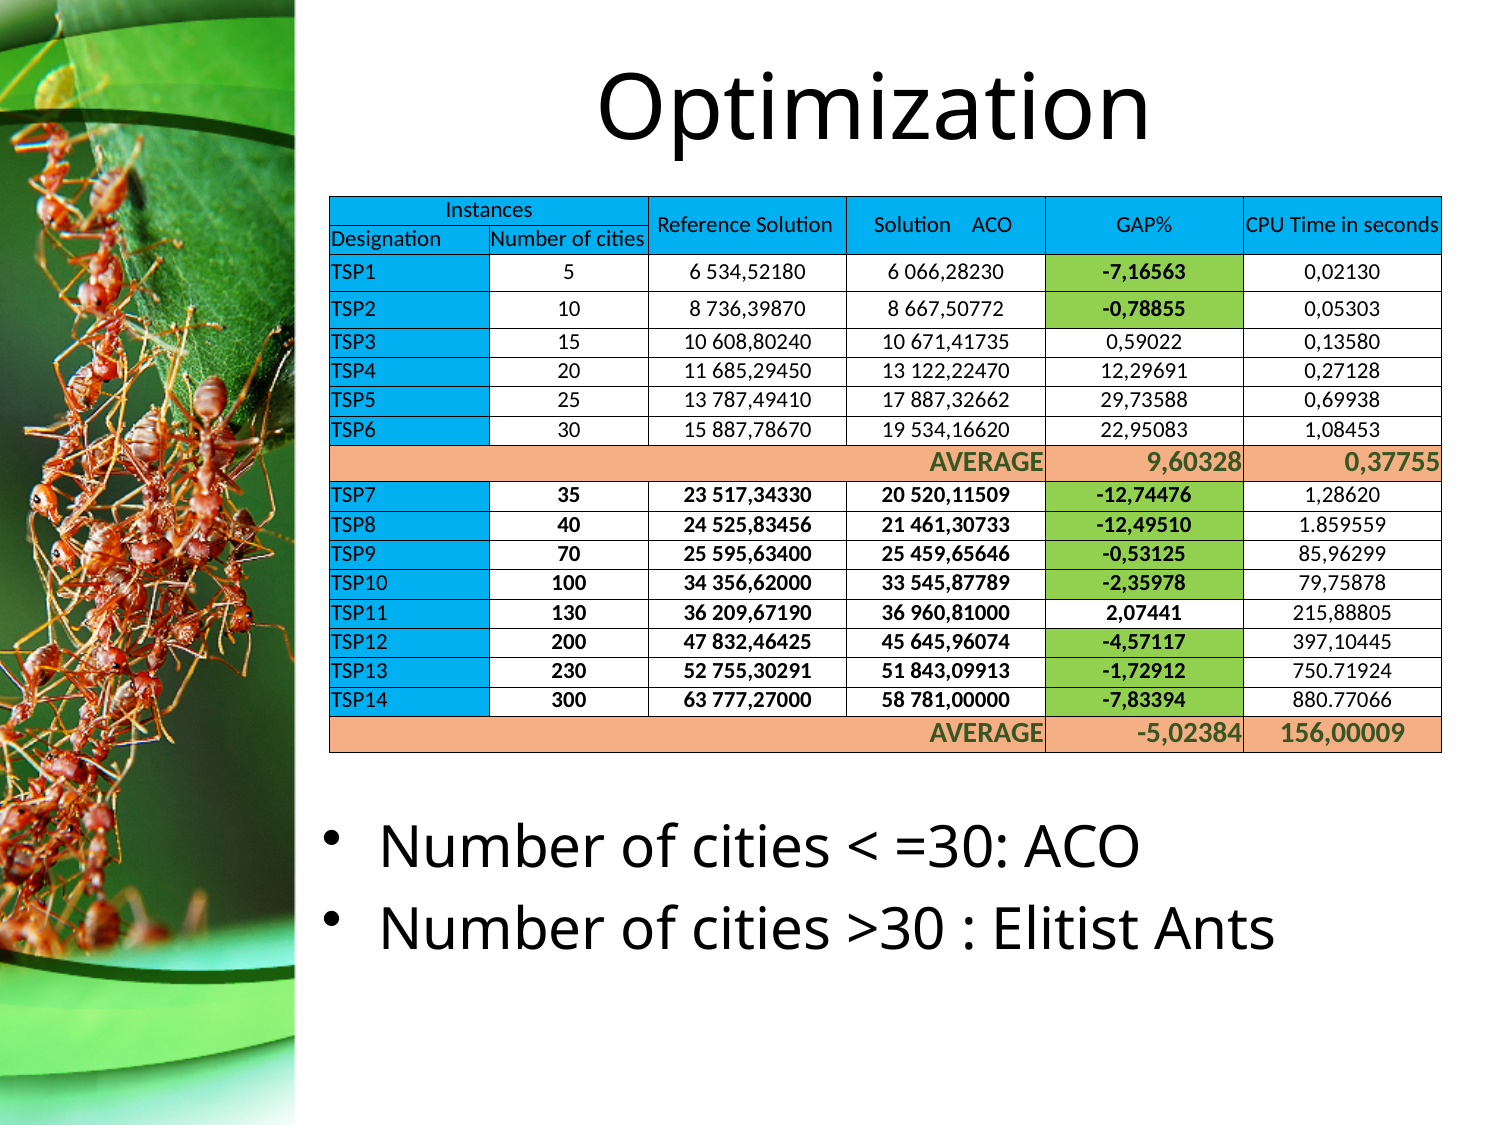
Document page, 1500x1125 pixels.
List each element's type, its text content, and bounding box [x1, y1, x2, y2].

table_cell 63 777,27000 [649, 688, 846, 716]
table_cell -2,35978 [1046, 570, 1243, 599]
table_cell 70 [490, 541, 648, 569]
table_cell 79,75878 [1244, 570, 1441, 599]
table_cell 0,59022 [1046, 329, 1243, 357]
table_cell 20 520,11509 [847, 482, 1045, 511]
table_cell 13 787,49410 [649, 387, 846, 416]
table_cell 6 066,28230 [847, 255, 1045, 291]
table_cell -4,57117 [1046, 629, 1243, 657]
table_header CPU Time in seconds [1244, 197, 1441, 254]
table_cell TSP13 [330, 658, 489, 687]
table_cell 25 595,63400 [649, 541, 846, 569]
table_header Solution ACO [847, 197, 1045, 254]
table_cell 6 534,52180 [649, 255, 846, 291]
table_cell -7,83394 [1046, 688, 1243, 716]
table_cell TSP2 [330, 292, 489, 328]
table_cell TSP11 [330, 600, 489, 628]
table_cell Designation [330, 226, 489, 254]
title Optimization [324, 44, 1426, 162]
table_cell 750.71924 [1244, 658, 1441, 687]
table_cell 156,00009 [1244, 717, 1441, 752]
table_cell 20 [490, 358, 648, 386]
table_cell -1,72912 [1046, 658, 1243, 687]
table_cell TSP12 [330, 629, 489, 657]
table_cell 29,73588 [1046, 387, 1243, 416]
table_header Instances [330, 197, 648, 225]
table_cell 1,28620 [1244, 482, 1441, 511]
table_cell -12,74476 [1046, 482, 1243, 511]
table_cell 300 [490, 688, 648, 716]
table_cell TSP9 [330, 541, 489, 569]
table_cell 25 [490, 387, 648, 416]
table_cell 21 461,30733 [847, 512, 1045, 540]
table_cell -12,49510 [1046, 512, 1243, 540]
table_cell 30 [490, 417, 648, 445]
table_cell 0,13580 [1244, 329, 1441, 357]
list Number of cities < =30: ACO Number of cities >30 : Elitist Ants [306, 801, 1500, 1056]
table_cell 52 755,30291 [649, 658, 846, 687]
table_cell 12,29691 [1046, 358, 1243, 386]
table_cell 230 [490, 658, 648, 687]
table_cell 58 781,00000 [847, 688, 1045, 716]
table_cell 11 685,29450 [649, 358, 846, 386]
table_cell 17 887,32662 [847, 387, 1045, 416]
table_cell -0,53125 [1046, 541, 1243, 569]
table_cell 33 545,87789 [847, 570, 1045, 599]
table_cell TSP10 [330, 570, 489, 599]
table_cell 1.859559 [1244, 512, 1441, 540]
picture [0, 0, 1500, 1125]
table_cell 100 [490, 570, 648, 599]
table_cell 47 832,46425 [649, 629, 846, 657]
table_cell -5,02384 [1046, 717, 1243, 752]
table_cell 1,08453 [1244, 417, 1441, 445]
table_cell 23 517,34330 [649, 482, 846, 511]
table_cell -7,16563 [1046, 255, 1243, 291]
table_cell 15 [490, 329, 648, 357]
table_cell 85,96299 [1244, 541, 1441, 569]
table_cell 0,27128 [1244, 358, 1441, 386]
table_cell AVERAGE [330, 717, 1045, 752]
table_cell TSP6 [330, 417, 489, 445]
table_cell 8 736,39870 [649, 292, 846, 328]
table_cell 0,69938 [1244, 387, 1441, 416]
table_cell TSP14 [330, 688, 489, 716]
table_cell 8 667,50772 [847, 292, 1045, 328]
table_cell 45 645,96074 [847, 629, 1045, 657]
table_cell 24 525,83456 [649, 512, 846, 540]
table_cell TSP7 [330, 482, 489, 511]
table_cell 215,88805 [1244, 600, 1441, 628]
table_cell 0,02130 [1244, 255, 1441, 291]
table_cell TSP3 [330, 329, 489, 357]
table_cell 35 [490, 482, 648, 511]
table_header Reference Solution [649, 197, 846, 254]
table_cell AVERAGE [330, 446, 1045, 481]
table_cell 0,05303 [1244, 292, 1441, 328]
table_cell 36 209,67190 [649, 600, 846, 628]
table_cell 397,10445 [1244, 629, 1441, 657]
table_cell 25 459,65646 [847, 541, 1045, 569]
table_cell 40 [490, 512, 648, 540]
table_cell 880.77066 [1244, 688, 1441, 716]
table_cell 200 [490, 629, 648, 657]
table_cell 2,07441 [1046, 600, 1243, 628]
table_cell 36 960,81000 [847, 600, 1045, 628]
table_cell 9,60328 [1046, 446, 1243, 481]
table_cell TSP4 [330, 358, 489, 386]
table_cell 5 [490, 255, 648, 291]
table_cell 19 534,16620 [847, 417, 1045, 445]
table_cell 15 887,78670 [649, 417, 846, 445]
table_cell 22,95083 [1046, 417, 1243, 445]
table_cell 0,37755 [1244, 446, 1441, 481]
table_cell Number of cities [490, 226, 648, 254]
table_cell 10 608,80240 [649, 329, 846, 357]
table_cell -0,78855 [1046, 292, 1243, 328]
table_cell TSP8 [330, 512, 489, 540]
table_cell 10 671,41735 [847, 329, 1045, 357]
table_header GAP% [1046, 197, 1243, 254]
table_cell TSP1 [330, 255, 489, 291]
table_cell TSP5 [330, 387, 489, 416]
table_cell 51 843,09913 [847, 658, 1045, 687]
table_cell 130 [490, 600, 648, 628]
table_cell 10 [490, 292, 648, 328]
table_cell 13 122,22470 [847, 358, 1045, 386]
table_cell 34 356,62000 [649, 570, 846, 599]
